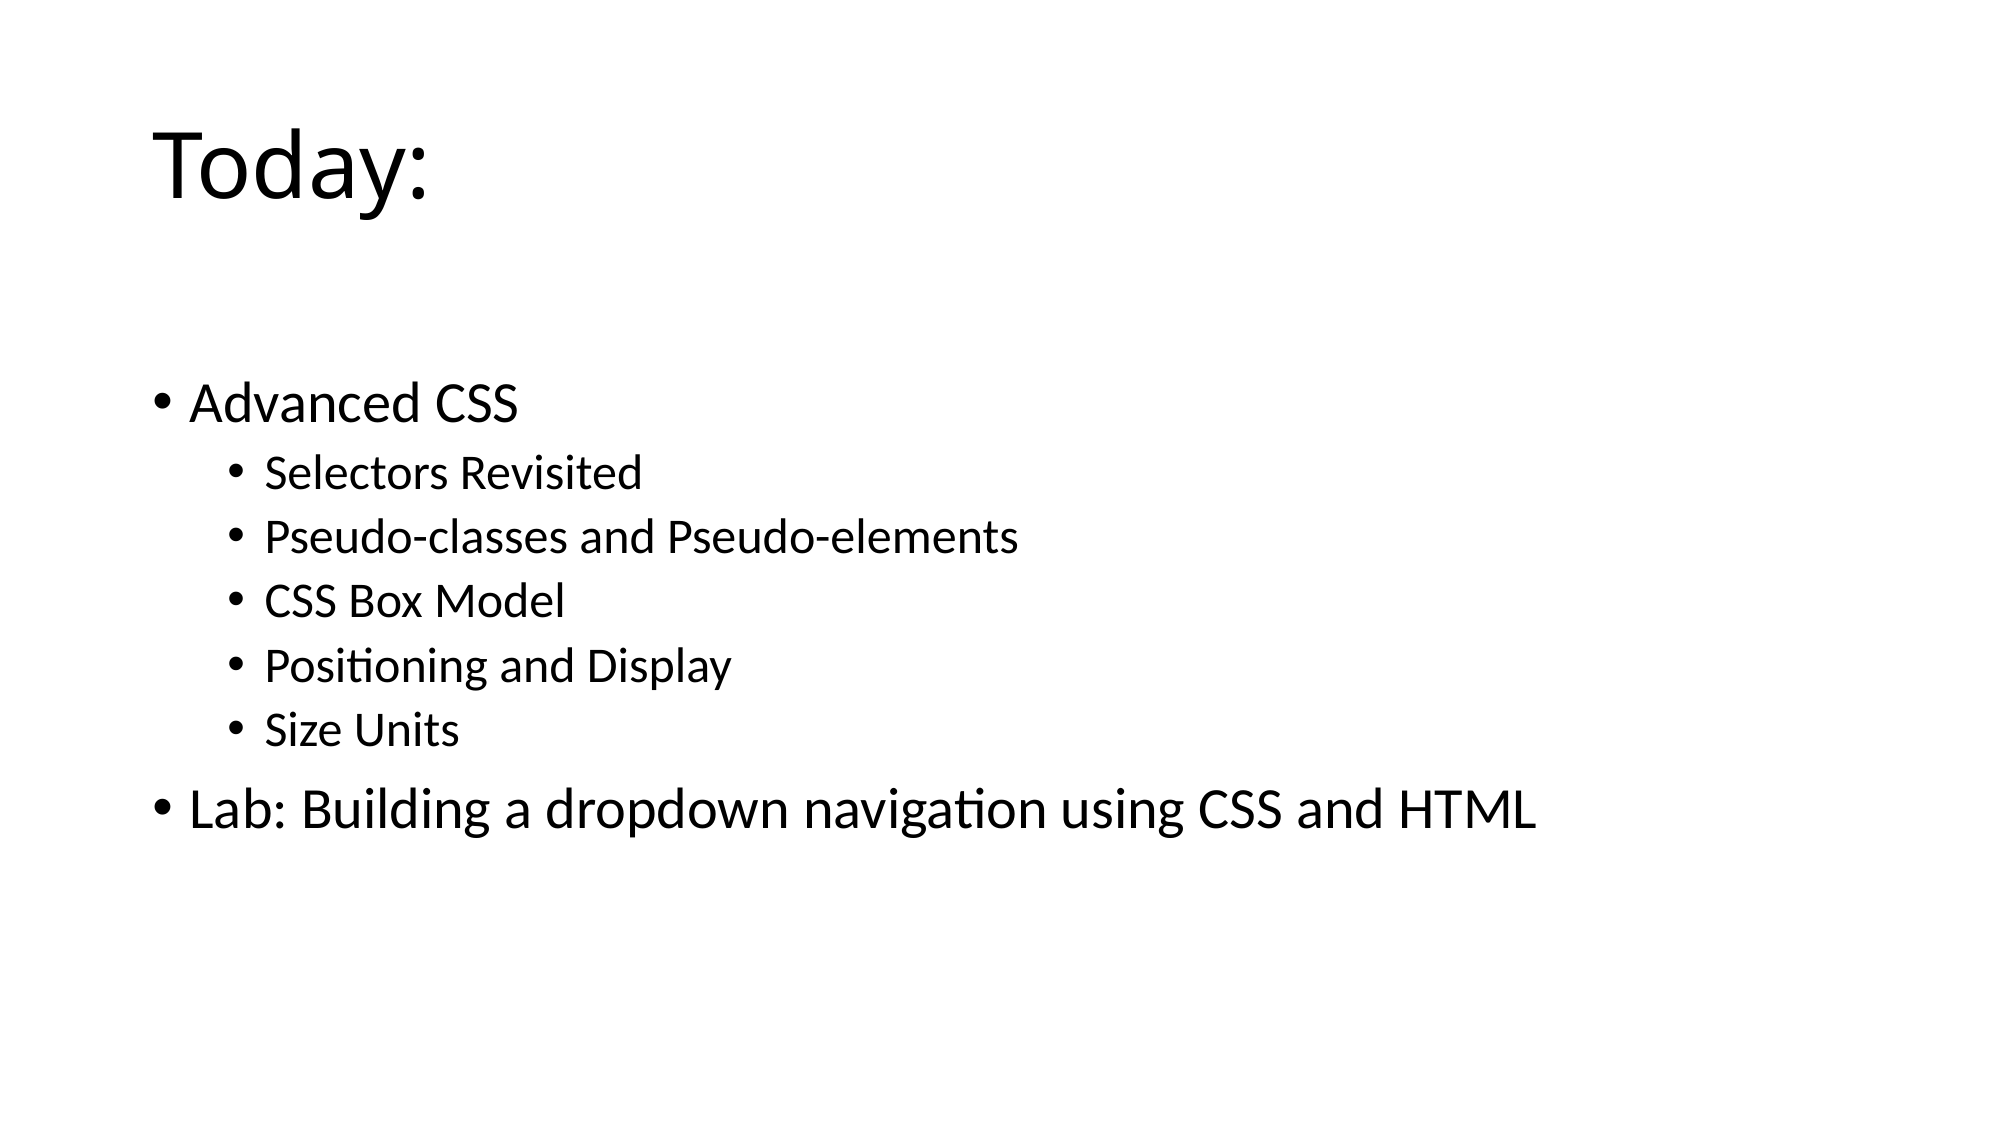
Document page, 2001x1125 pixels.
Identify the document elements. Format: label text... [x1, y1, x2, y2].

text_box Advanced CSS Selectors Revisited Pseudo-classes and Pseudo-elements CSS Box Model Positioning and Display Size Units Lab: Building a dropdown navigation using CSS and HTML [137, 299, 1863, 1014]
text_box Today: [137, 59, 1863, 278]
